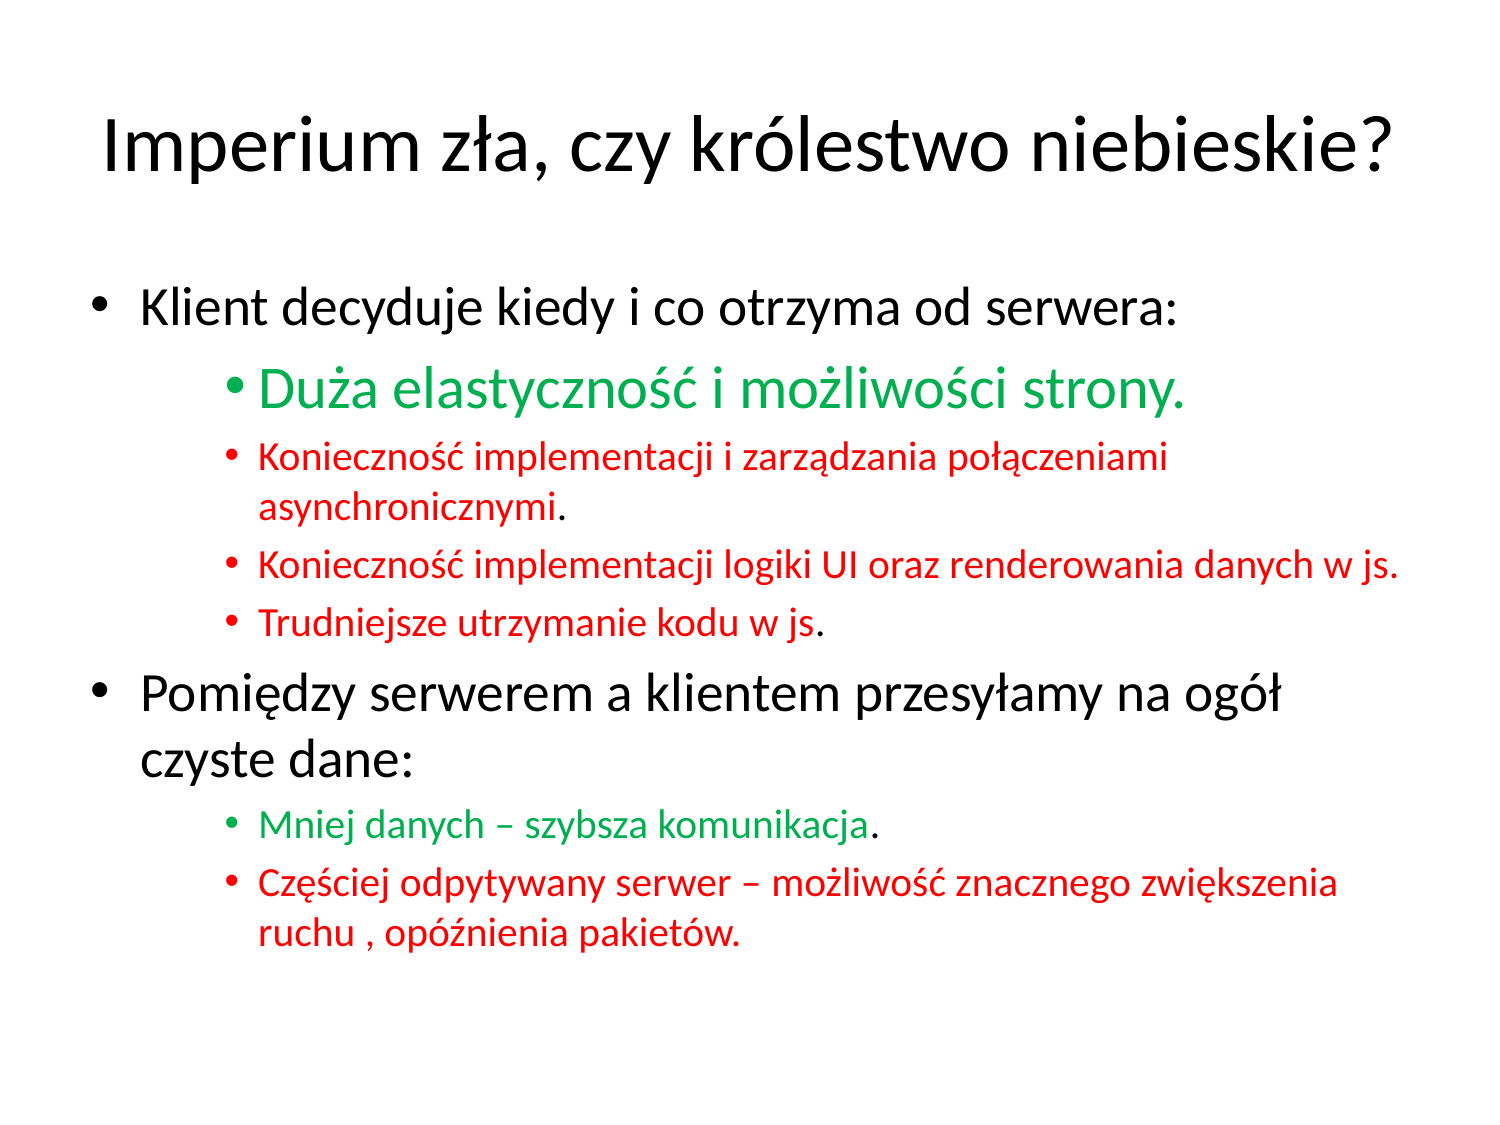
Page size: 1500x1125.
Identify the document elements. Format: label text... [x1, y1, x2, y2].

title Imperium zła, czy królestwo niebieskie? [75, 45, 1425, 233]
list Klient decyduje kiedy i co otrzyma od serwera: Duża elastyczność i możliwości strony. Konieczność implementacji i zarządzania połączeniami asynchronicznymi. Konieczność implementacji logiki UI oraz renderowania danych w js. Trudniejsze utrzymanie kodu w js. Pomiędzy serwerem a klientem przesyłamy na ogół czyste dane: Mniej danych – szybsza komunikacja. Częściej odpytywany serwer – możliwość znacznego zwiększenia ruchu , opóźnienia pakietów. [75, 262, 1425, 1005]
